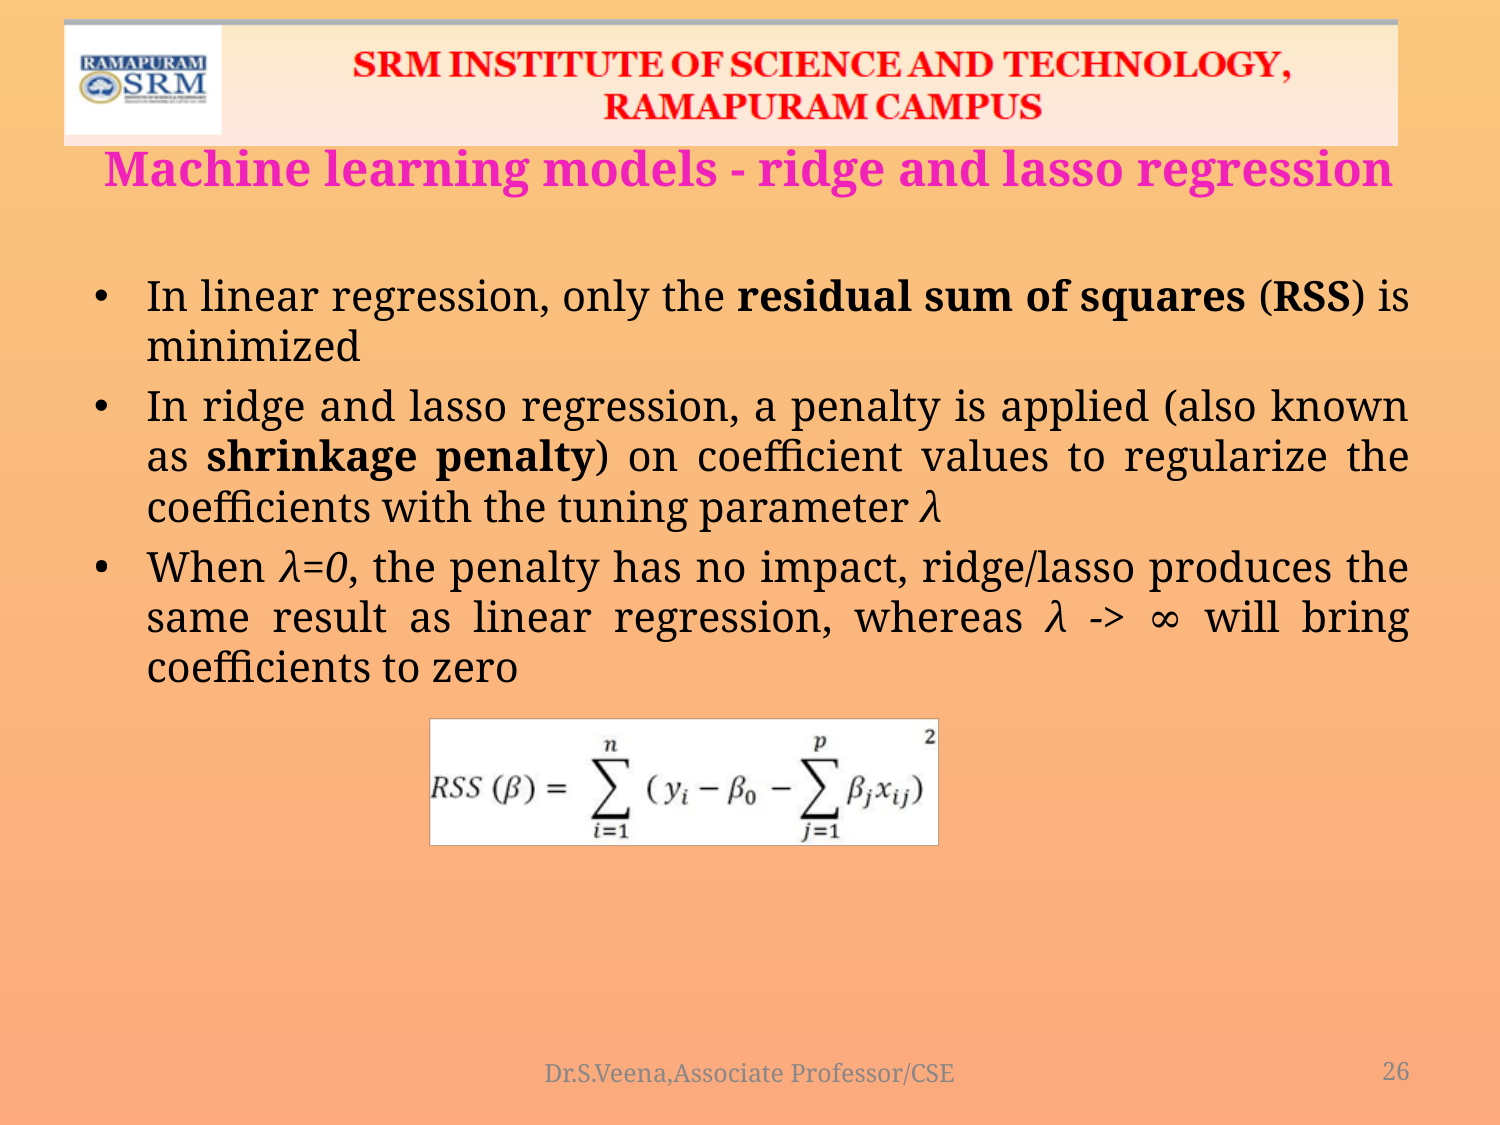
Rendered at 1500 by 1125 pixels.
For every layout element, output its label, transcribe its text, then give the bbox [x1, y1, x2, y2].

title Machine learning models - ridge and lasso regression [75, 101, 1425, 233]
list In linear regression, only the residual sum of squares (RSS) is minimized In ridge and lasso regression, a penalty is applied (also known as shrinkage penalty) on coefficient values to regularize the coefficients with the tuning parameter λ When λ=0, the penalty has no impact, ridge/lasso produces the same result as linear regression, whereas λ -> ∞ will bring coefficients to zero [75, 262, 1425, 1005]
picture [64, 18, 1398, 146]
footer Dr.S.Veena,Associate Professor/CSE [512, 1042, 988, 1103]
picture [426, 715, 942, 850]
slide_number ‹#› [1074, 1042, 1425, 1103]
